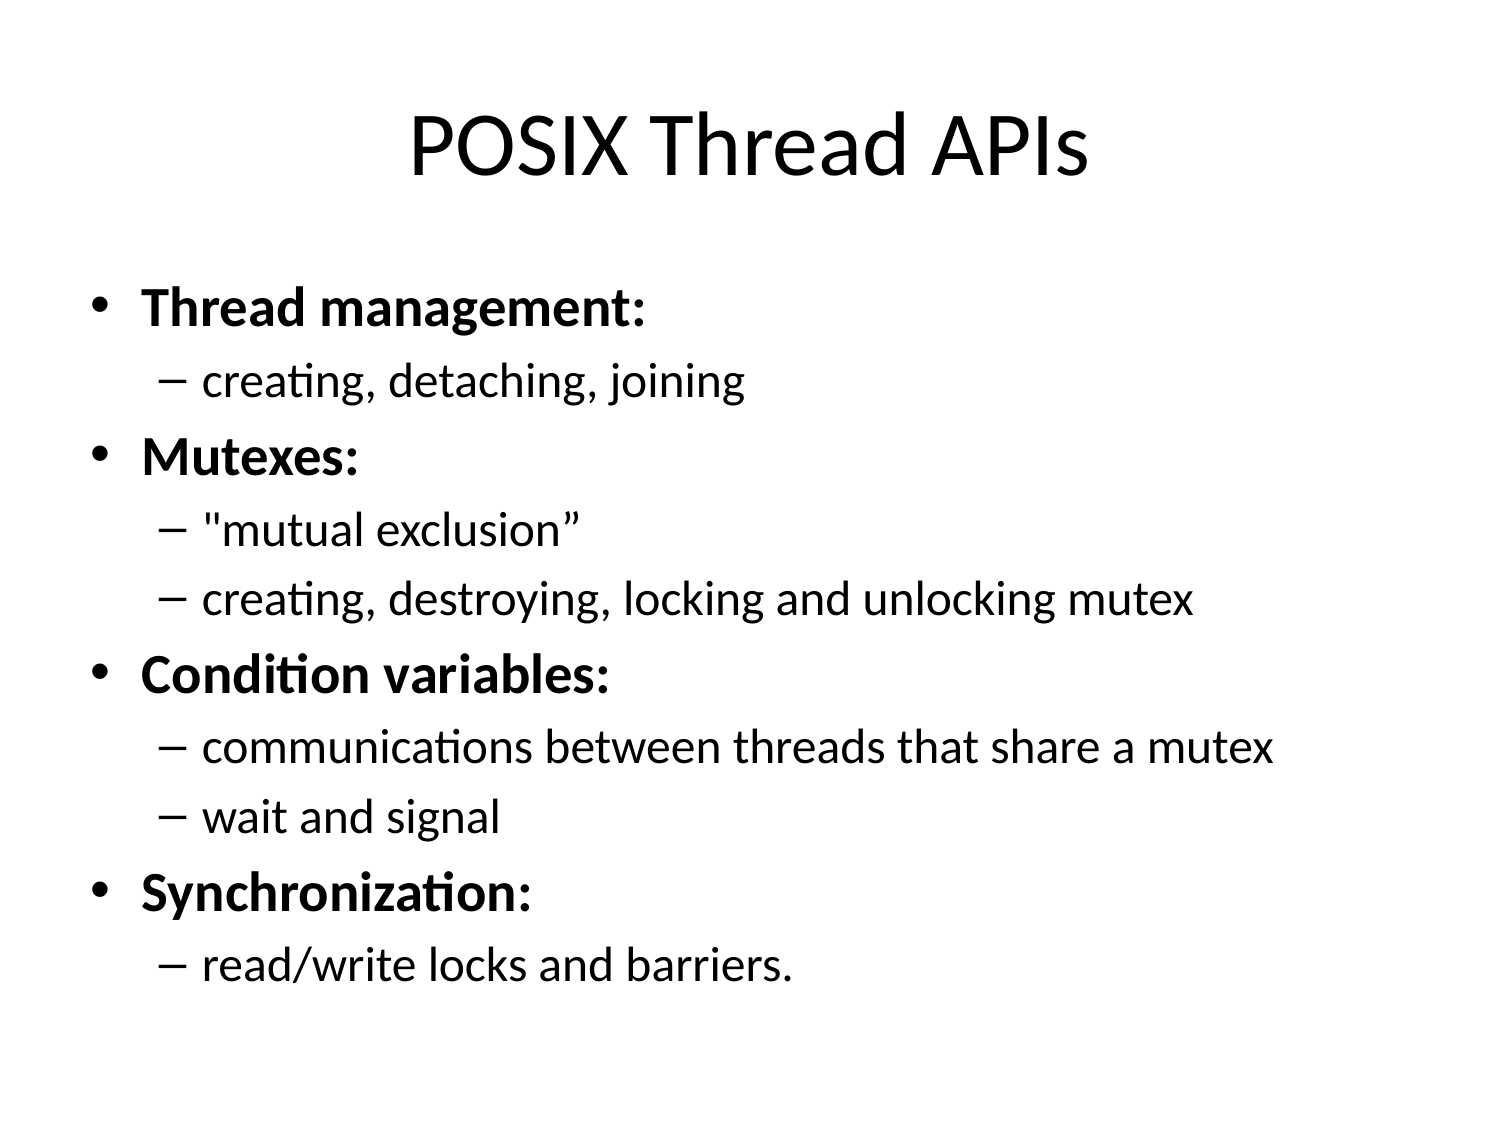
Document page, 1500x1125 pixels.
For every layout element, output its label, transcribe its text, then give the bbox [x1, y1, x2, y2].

list Thread management: creating, detaching, joining Mutexes: "mutual exclusion” creating, destroying, locking and unlocking mutex Condition variables: communications between threads that share a mutex wait and signal Synchronization: read/write locks and barriers. [75, 262, 1425, 1005]
title POSIX Thread APIs [75, 45, 1425, 233]
